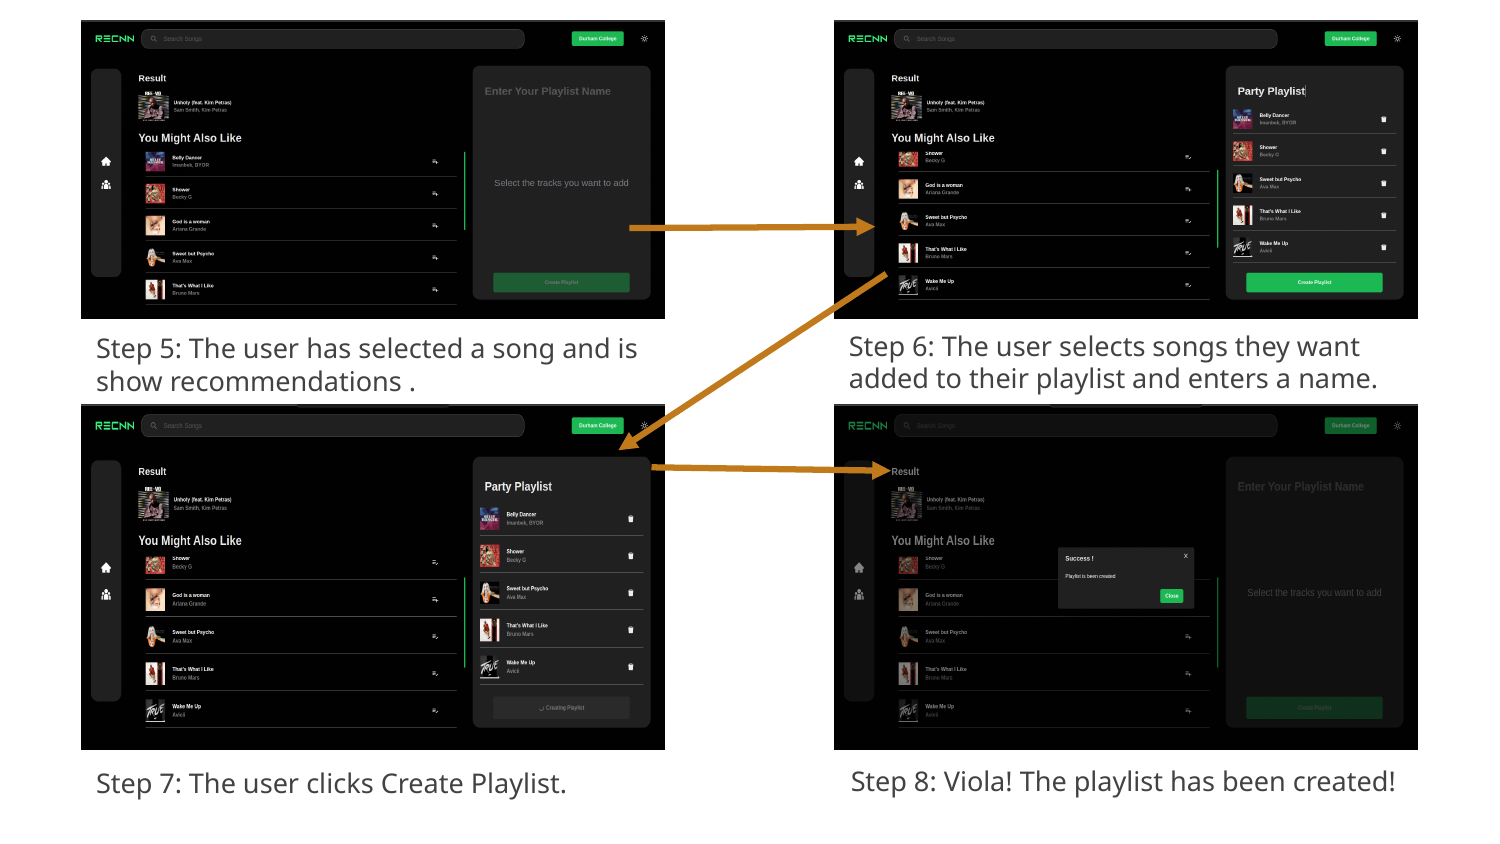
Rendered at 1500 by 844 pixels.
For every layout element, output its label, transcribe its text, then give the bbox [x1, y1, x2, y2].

text_box Step 5: The user has selected a song and is show recommendations . [81, 326, 613, 402]
picture [833, 403, 1418, 750]
text_box Step 8: Viola! The playlist has been created! [835, 754, 1419, 823]
picture [833, 20, 1418, 319]
text_box Step 6: The user selects songs they want added to their playlist and enters a name. [891, 326, 1417, 403]
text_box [618, 273, 887, 451]
picture [80, 403, 665, 750]
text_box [651, 467, 892, 471]
text_box Step 7: The user clicks Create Playlist. [81, 755, 665, 819]
picture [80, 20, 665, 319]
